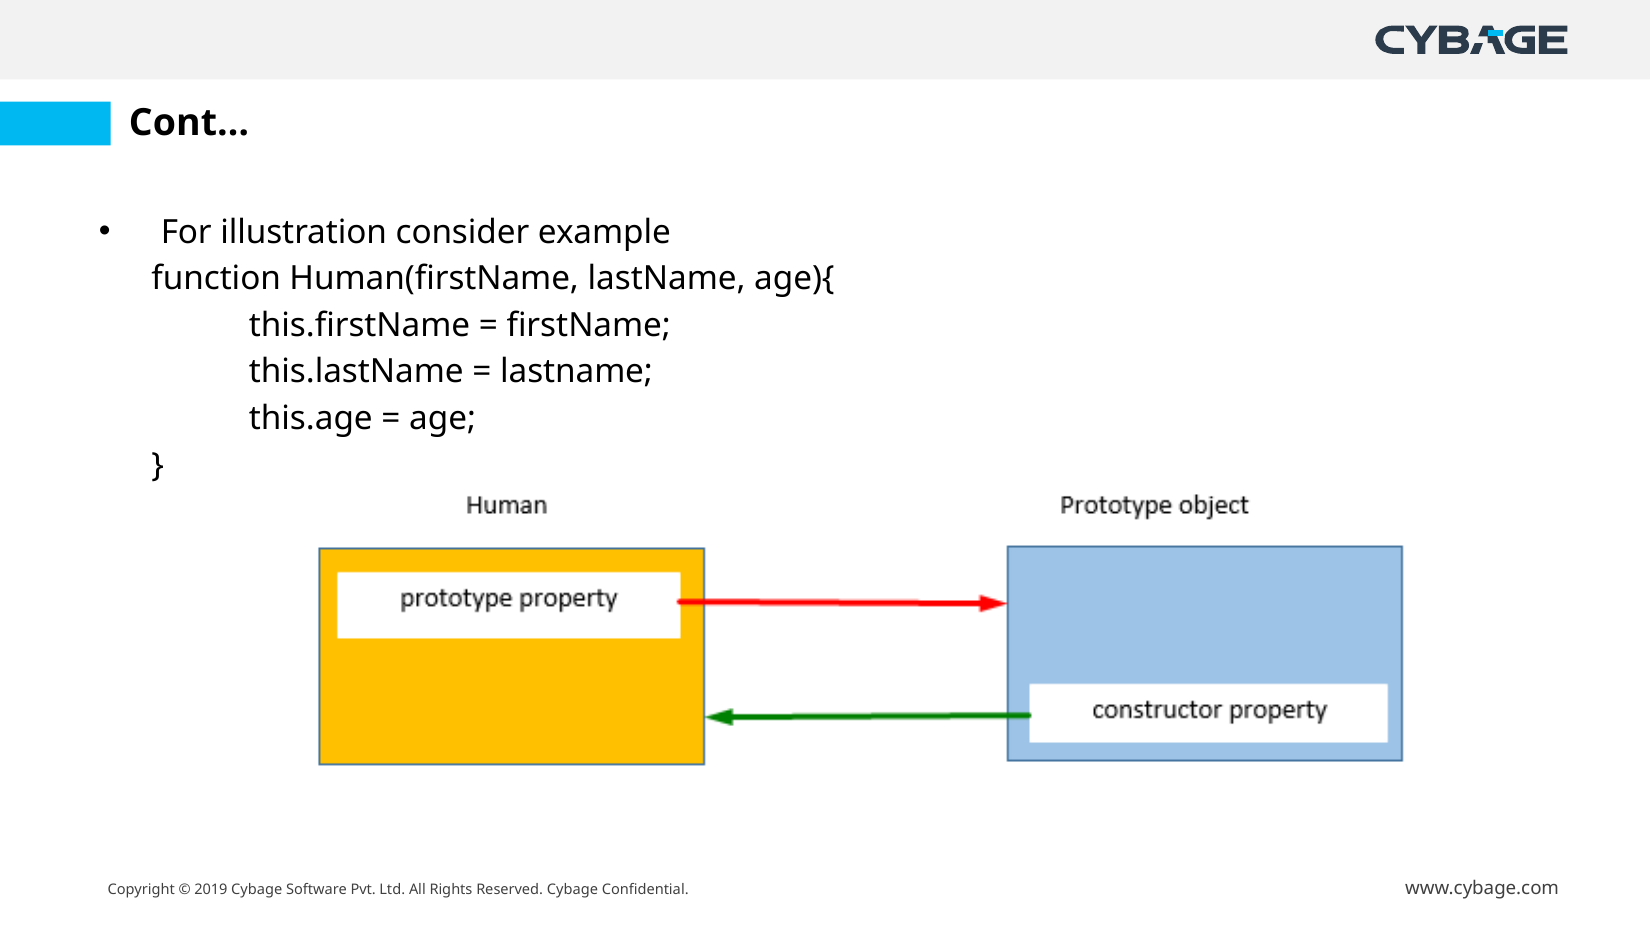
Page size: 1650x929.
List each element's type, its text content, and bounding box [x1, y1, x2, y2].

list For illustration consider example function Human(firstName, lastName, age){ this.firstName = firstName; this.lastName = lastname; this.age = age; } [82, 201, 1568, 815]
title Cont… [112, 89, 1598, 171]
picture [299, 476, 1426, 815]
